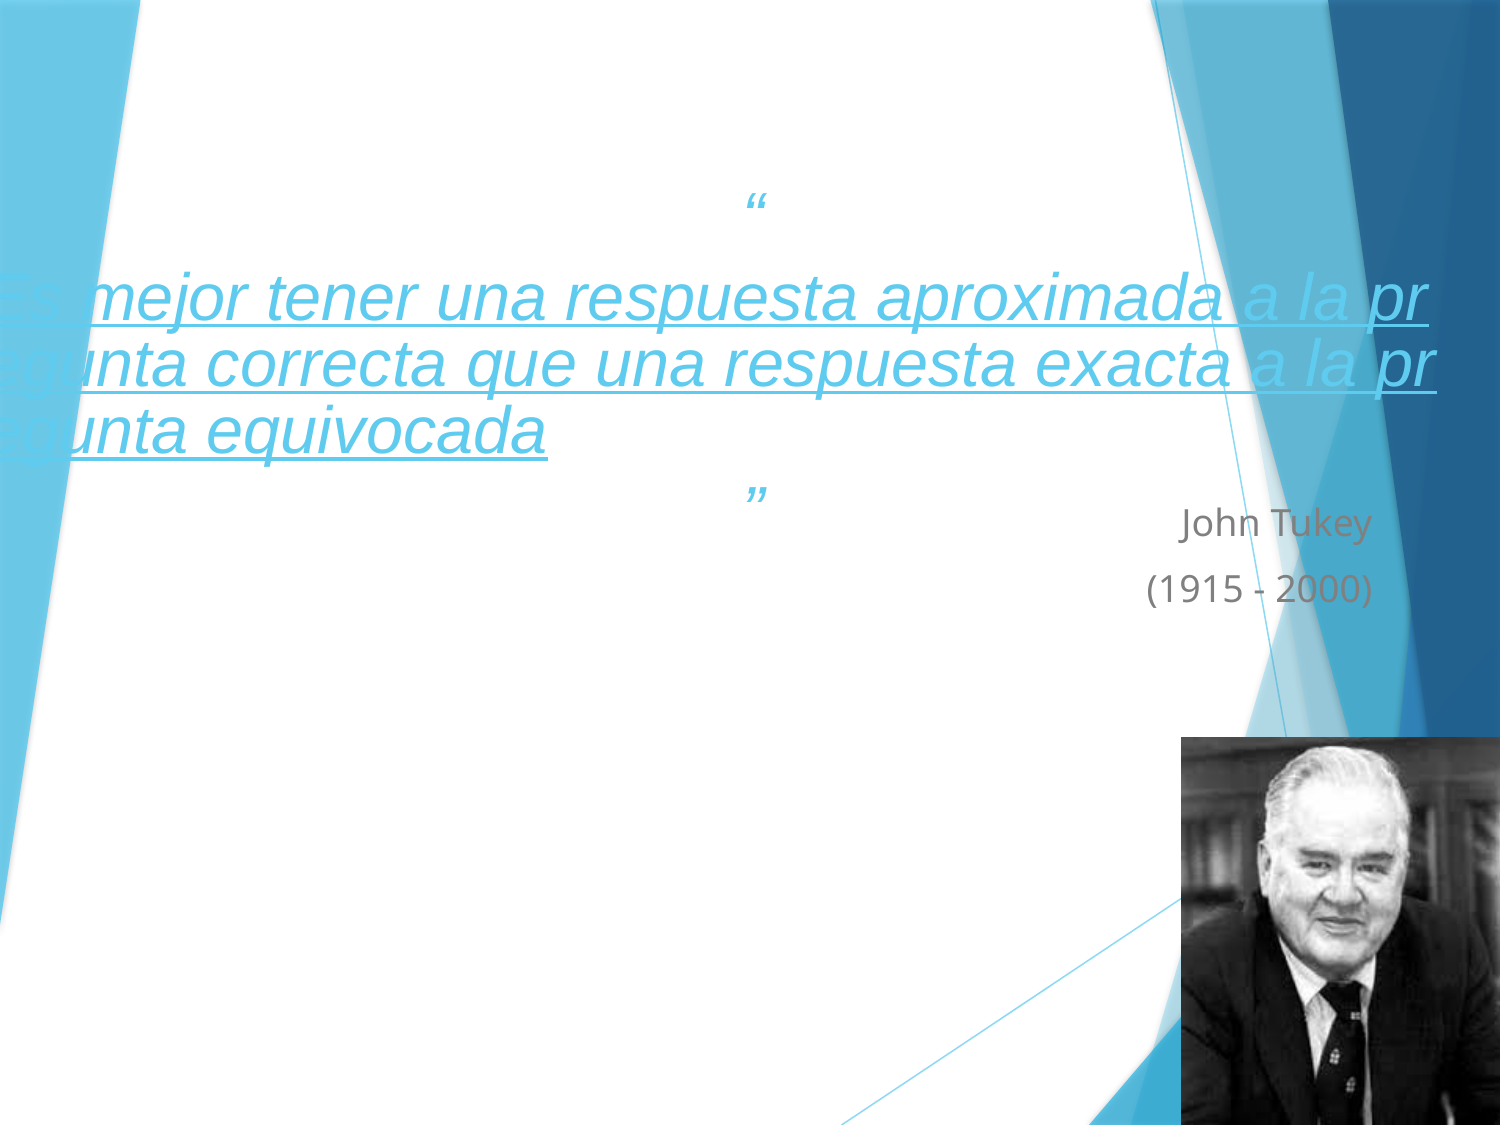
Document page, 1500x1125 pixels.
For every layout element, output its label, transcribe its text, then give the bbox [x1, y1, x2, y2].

title “Es mejor tener una respuesta aproximada a la pregunta correcta que una respuesta exacta a la pregunta equivocada” [0, 125, 1500, 421]
subtitle John Tukey (1915 - 2000) [856, 491, 1388, 689]
picture [1180, 736, 1500, 1125]
